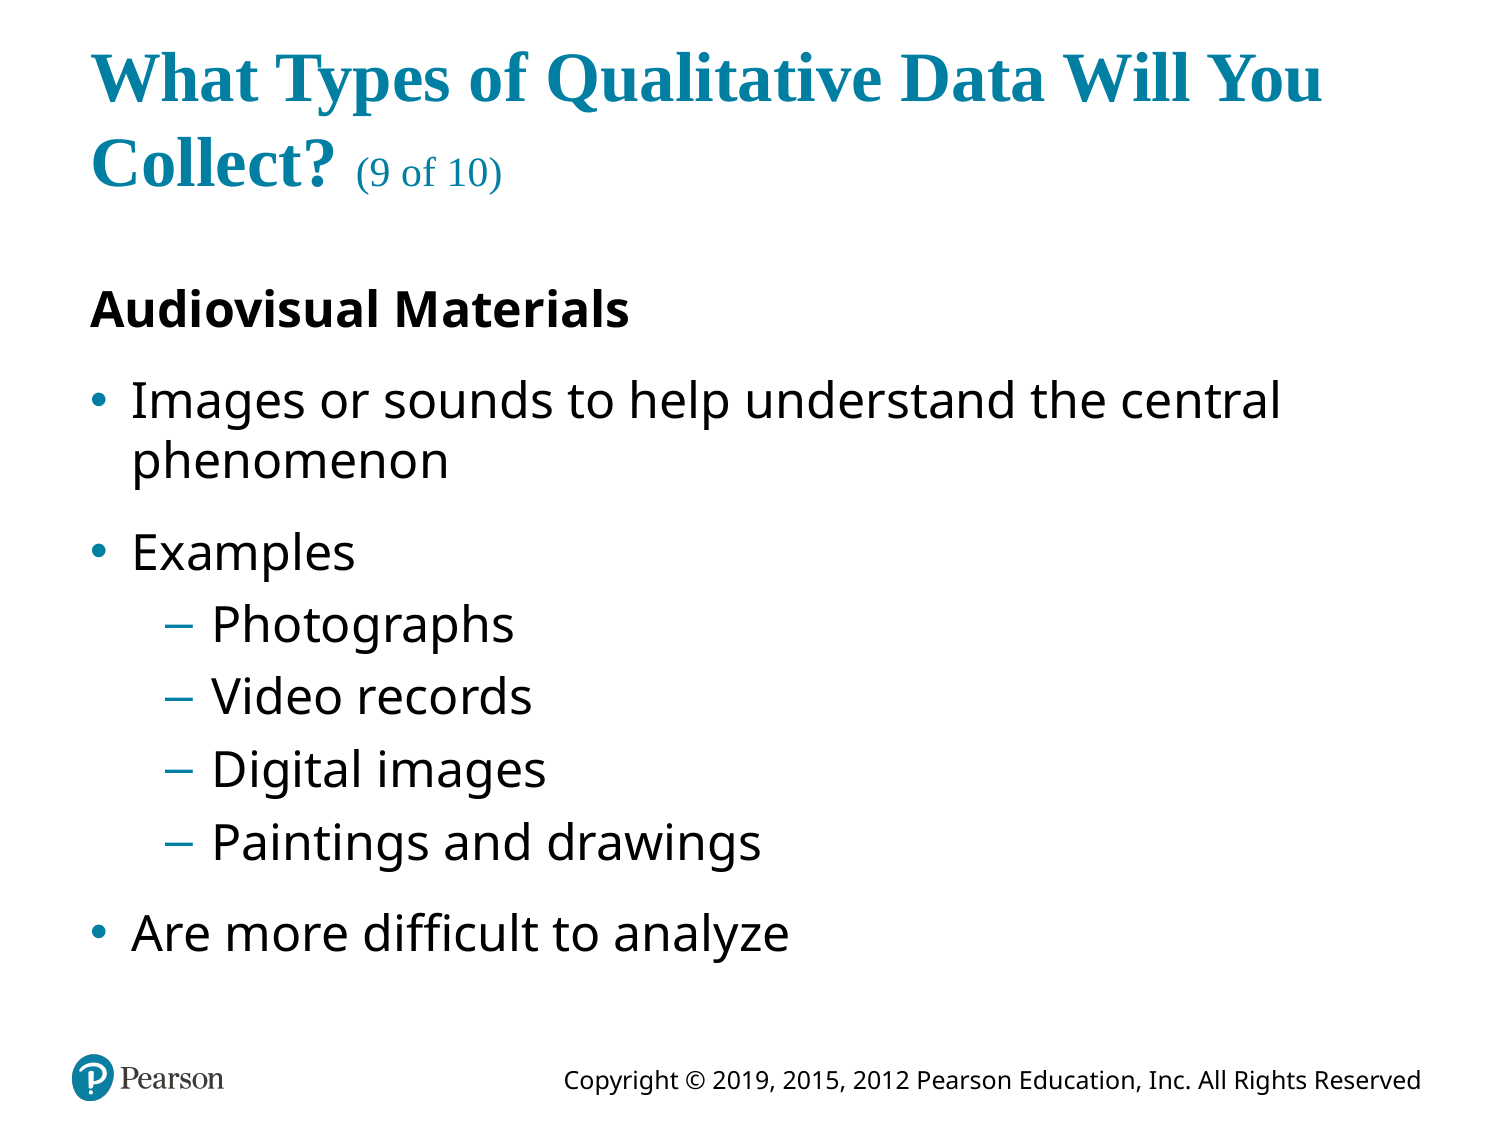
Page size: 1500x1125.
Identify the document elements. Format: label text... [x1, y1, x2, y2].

picture [80, 1063, 106, 1088]
picture [72, 1054, 88, 1070]
picture [72, 1087, 83, 1101]
title What Types of Qualitative Data Will You Collect? (9 of 10) [75, 35, 1425, 216]
list Audiovisual Materials Images or sounds to help understand the central phenomenon Examples Photographs Video records Digital images Paintings and drawings Are more difficult to analyze [75, 262, 1425, 1005]
picture [98, 1054, 224, 1101]
